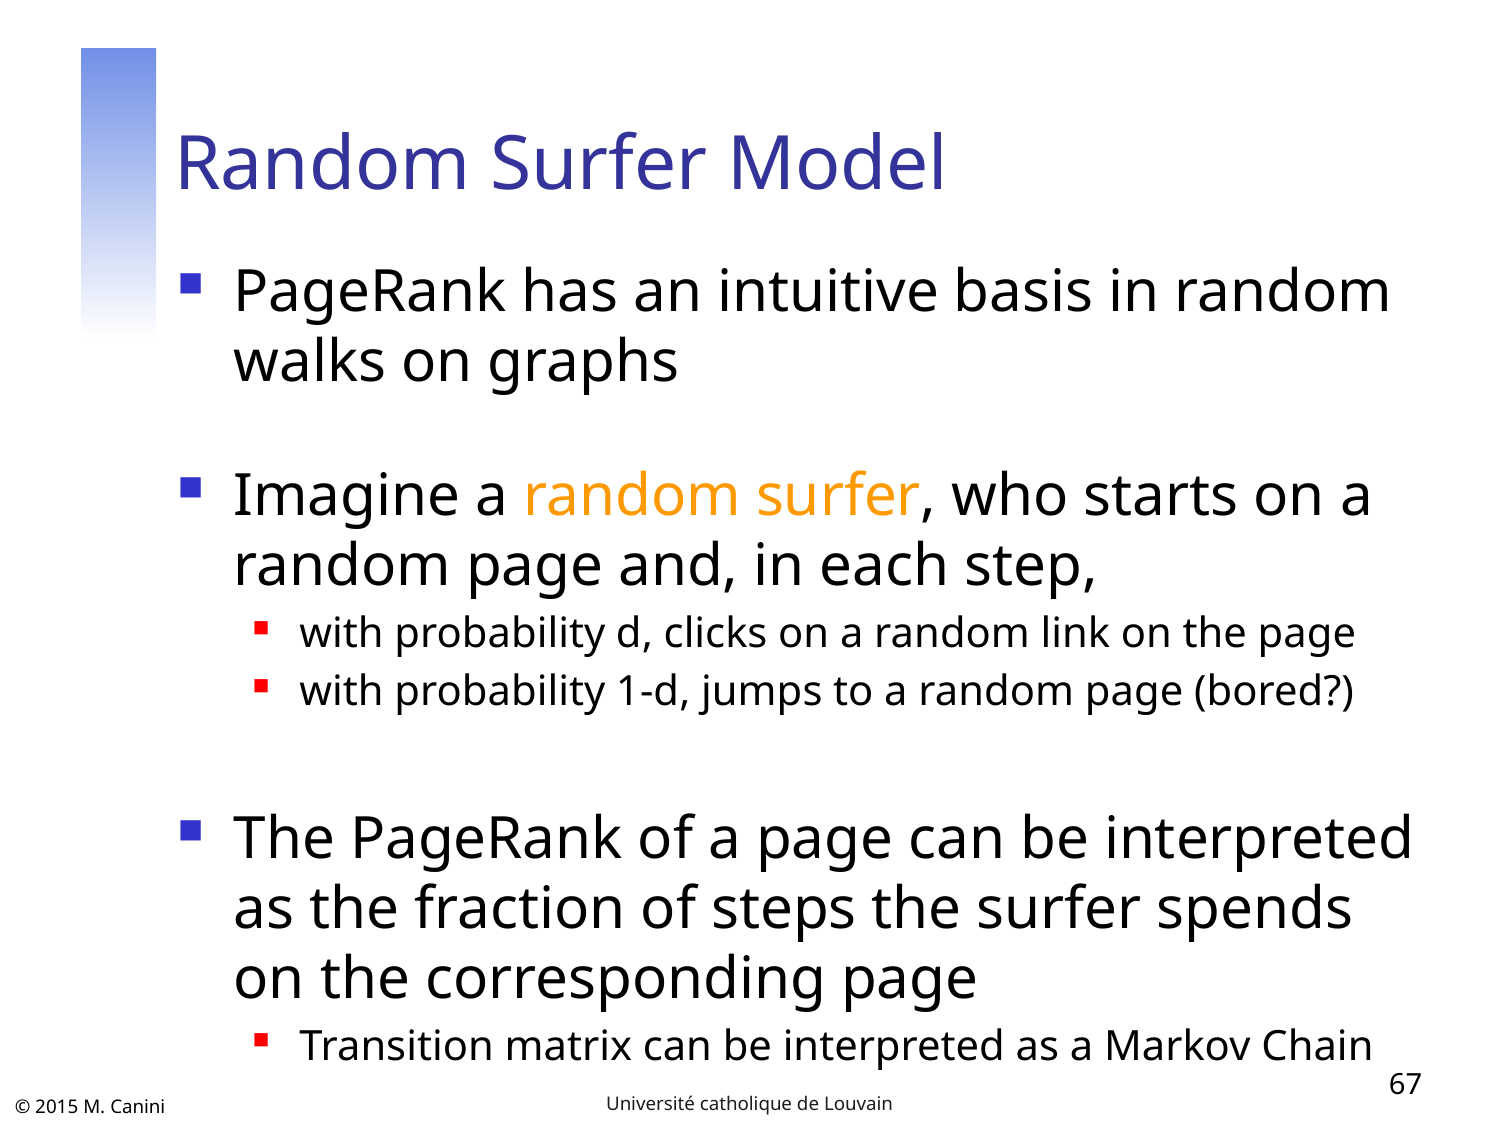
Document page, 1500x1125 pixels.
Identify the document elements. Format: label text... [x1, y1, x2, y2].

title Random Surfer Model [158, 49, 1438, 213]
list PageRank has an intuitive basis in random walks on graphs Imagine a random surfer, who starts on a random page and, in each step, with probability d, clicks on a random link on the page with probability 1-d, jumps to a random page (bored?) The PageRank of a page can be interpreted as the fraction of steps the surfer spends on the corresponding page Transition matrix can be interpreted as a Markov Chain [162, 245, 1438, 1074]
slide_number 67 [1124, 1037, 1438, 1113]
footer Université catholique de Louvain [512, 1083, 987, 1125]
